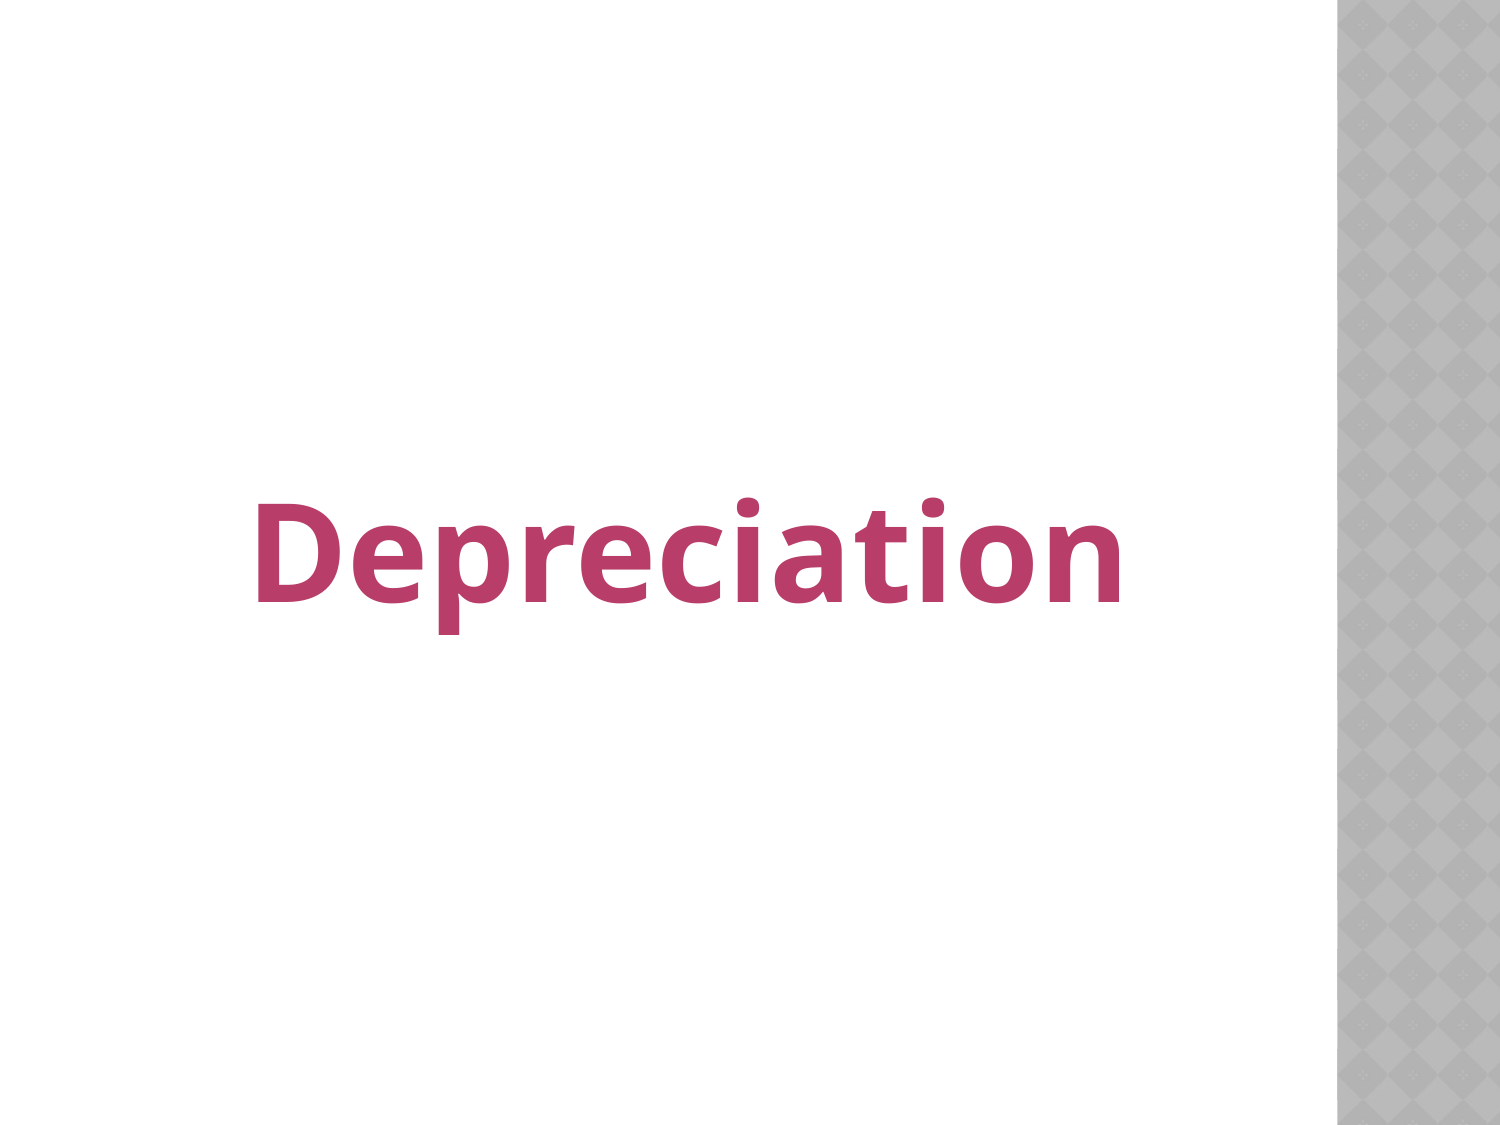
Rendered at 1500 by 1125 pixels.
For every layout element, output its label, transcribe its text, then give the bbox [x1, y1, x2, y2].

list Depreciation [174, 312, 1202, 638]
